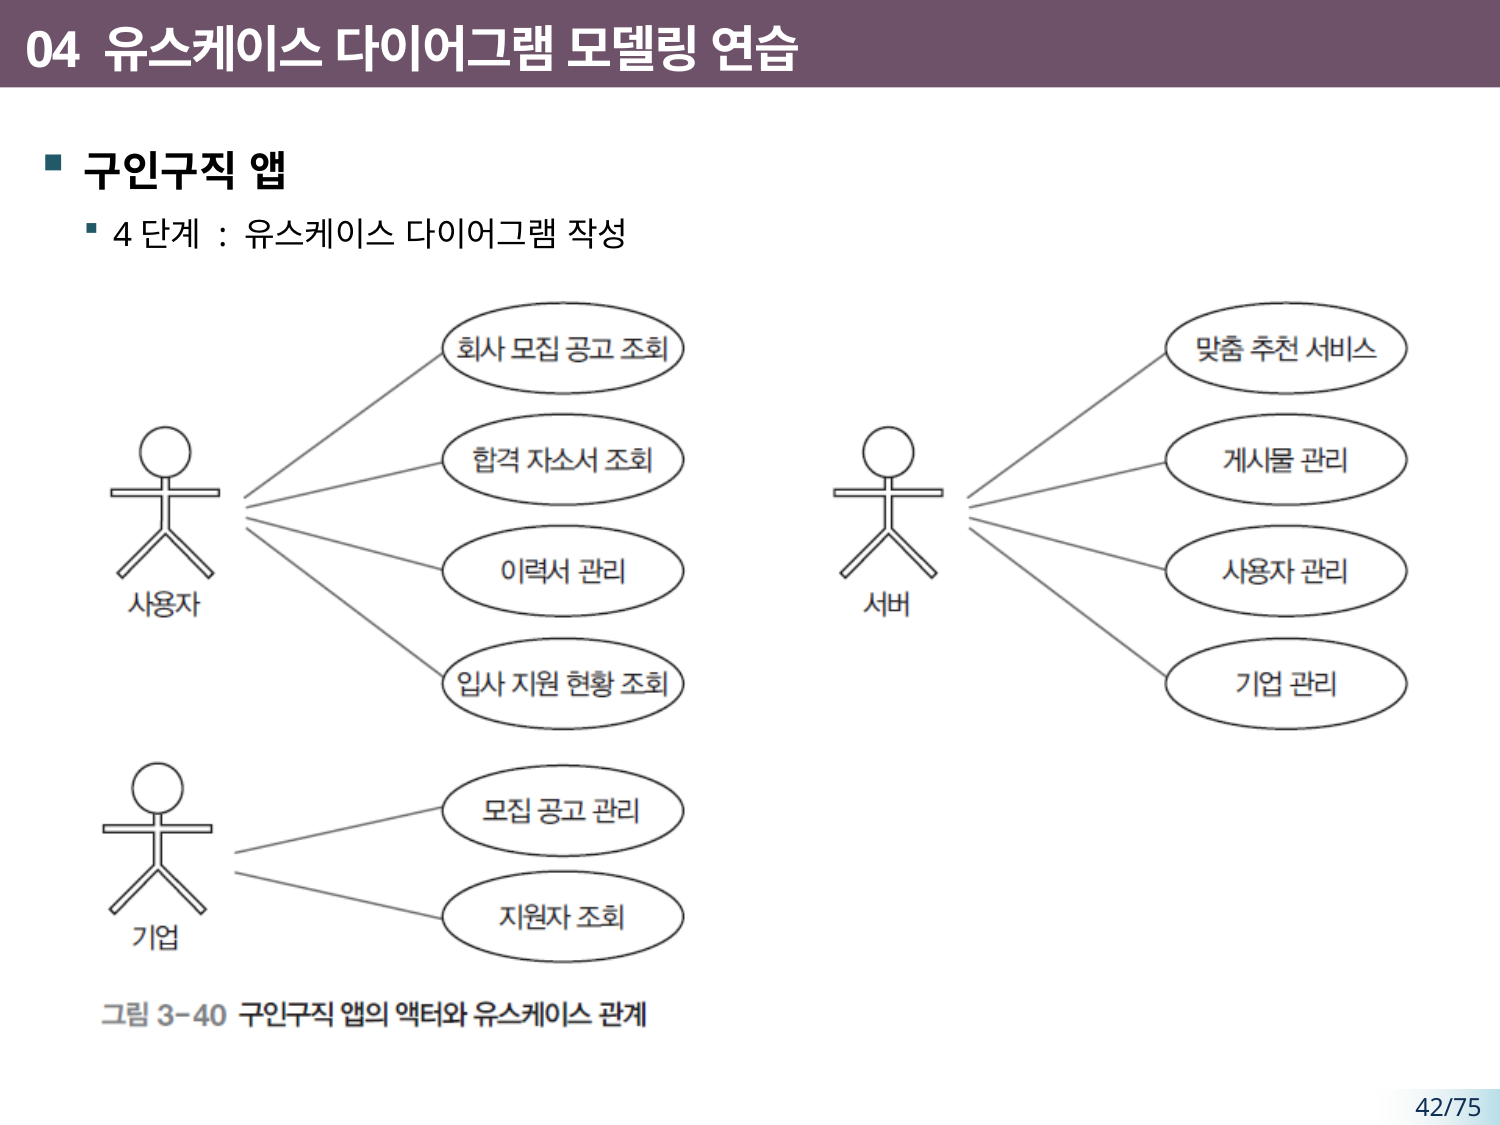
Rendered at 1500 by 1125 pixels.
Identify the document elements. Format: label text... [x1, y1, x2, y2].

list 구인구직 앱 4단계 : 유스케이스 다이어그램 작성 [10, 126, 1481, 1057]
picture [100, 278, 1446, 1031]
title 04 유스케이스 다이어그램 모델링 연습 [10, 8, 1288, 87]
